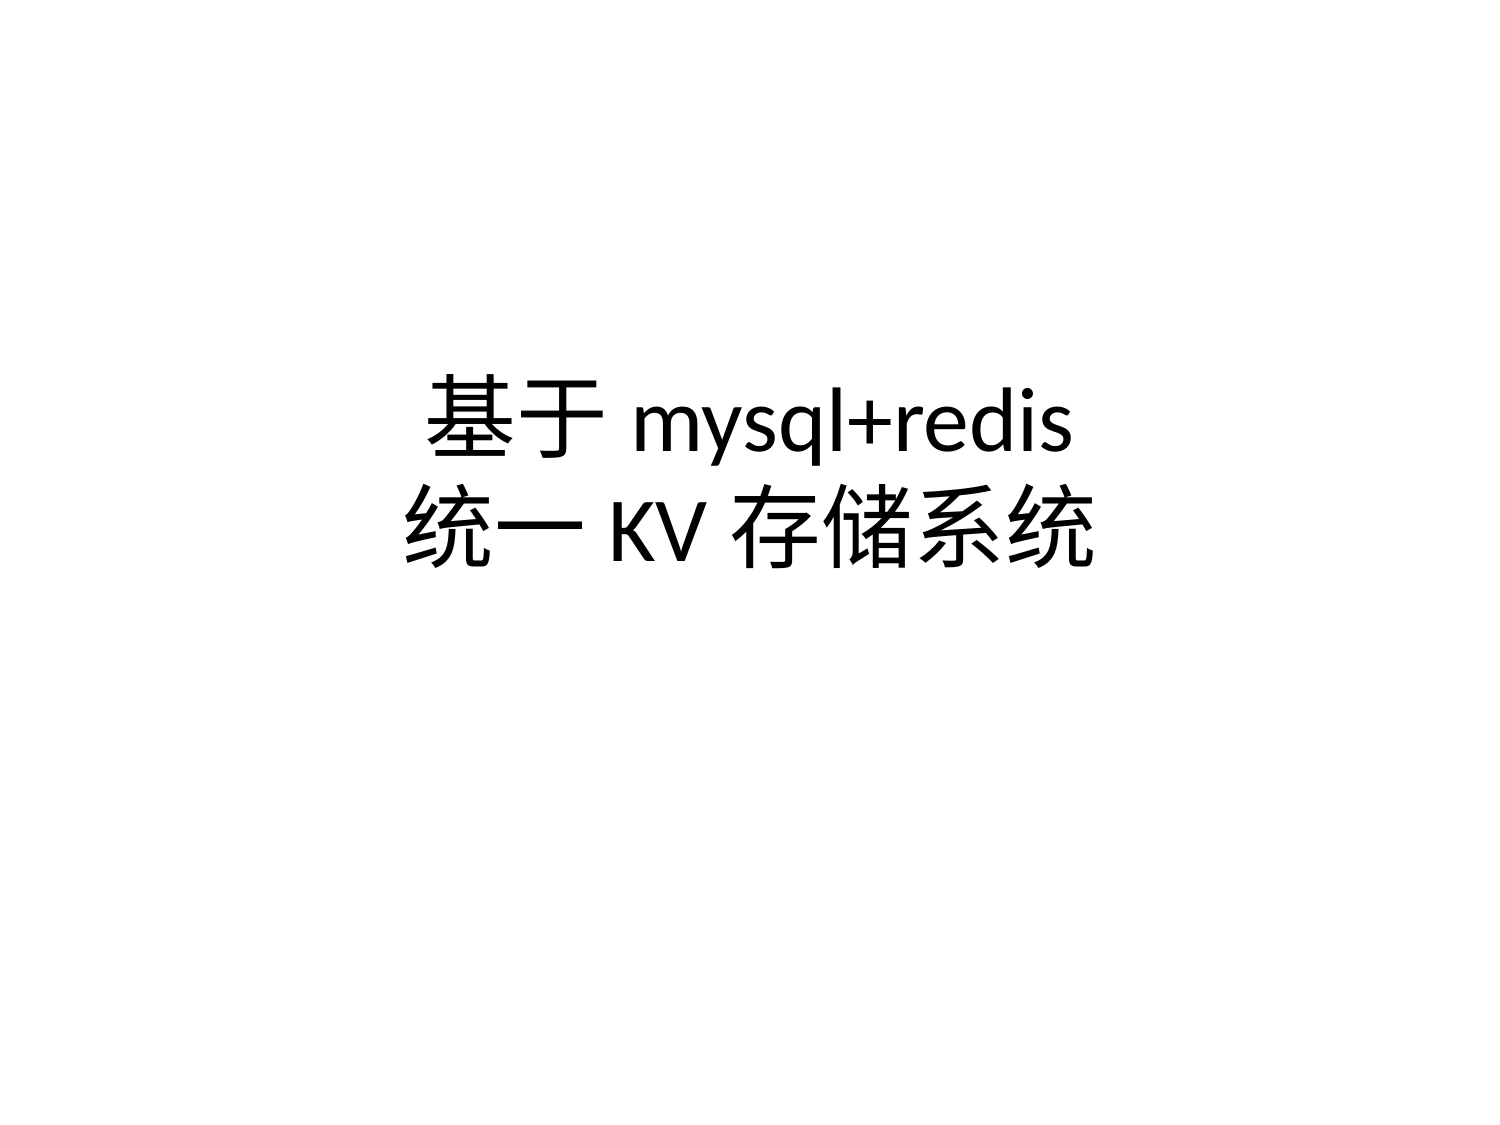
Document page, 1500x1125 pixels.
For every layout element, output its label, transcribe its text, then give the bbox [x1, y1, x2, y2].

title 基于mysql+redis 统一KV存储系统 [112, 349, 1388, 591]
